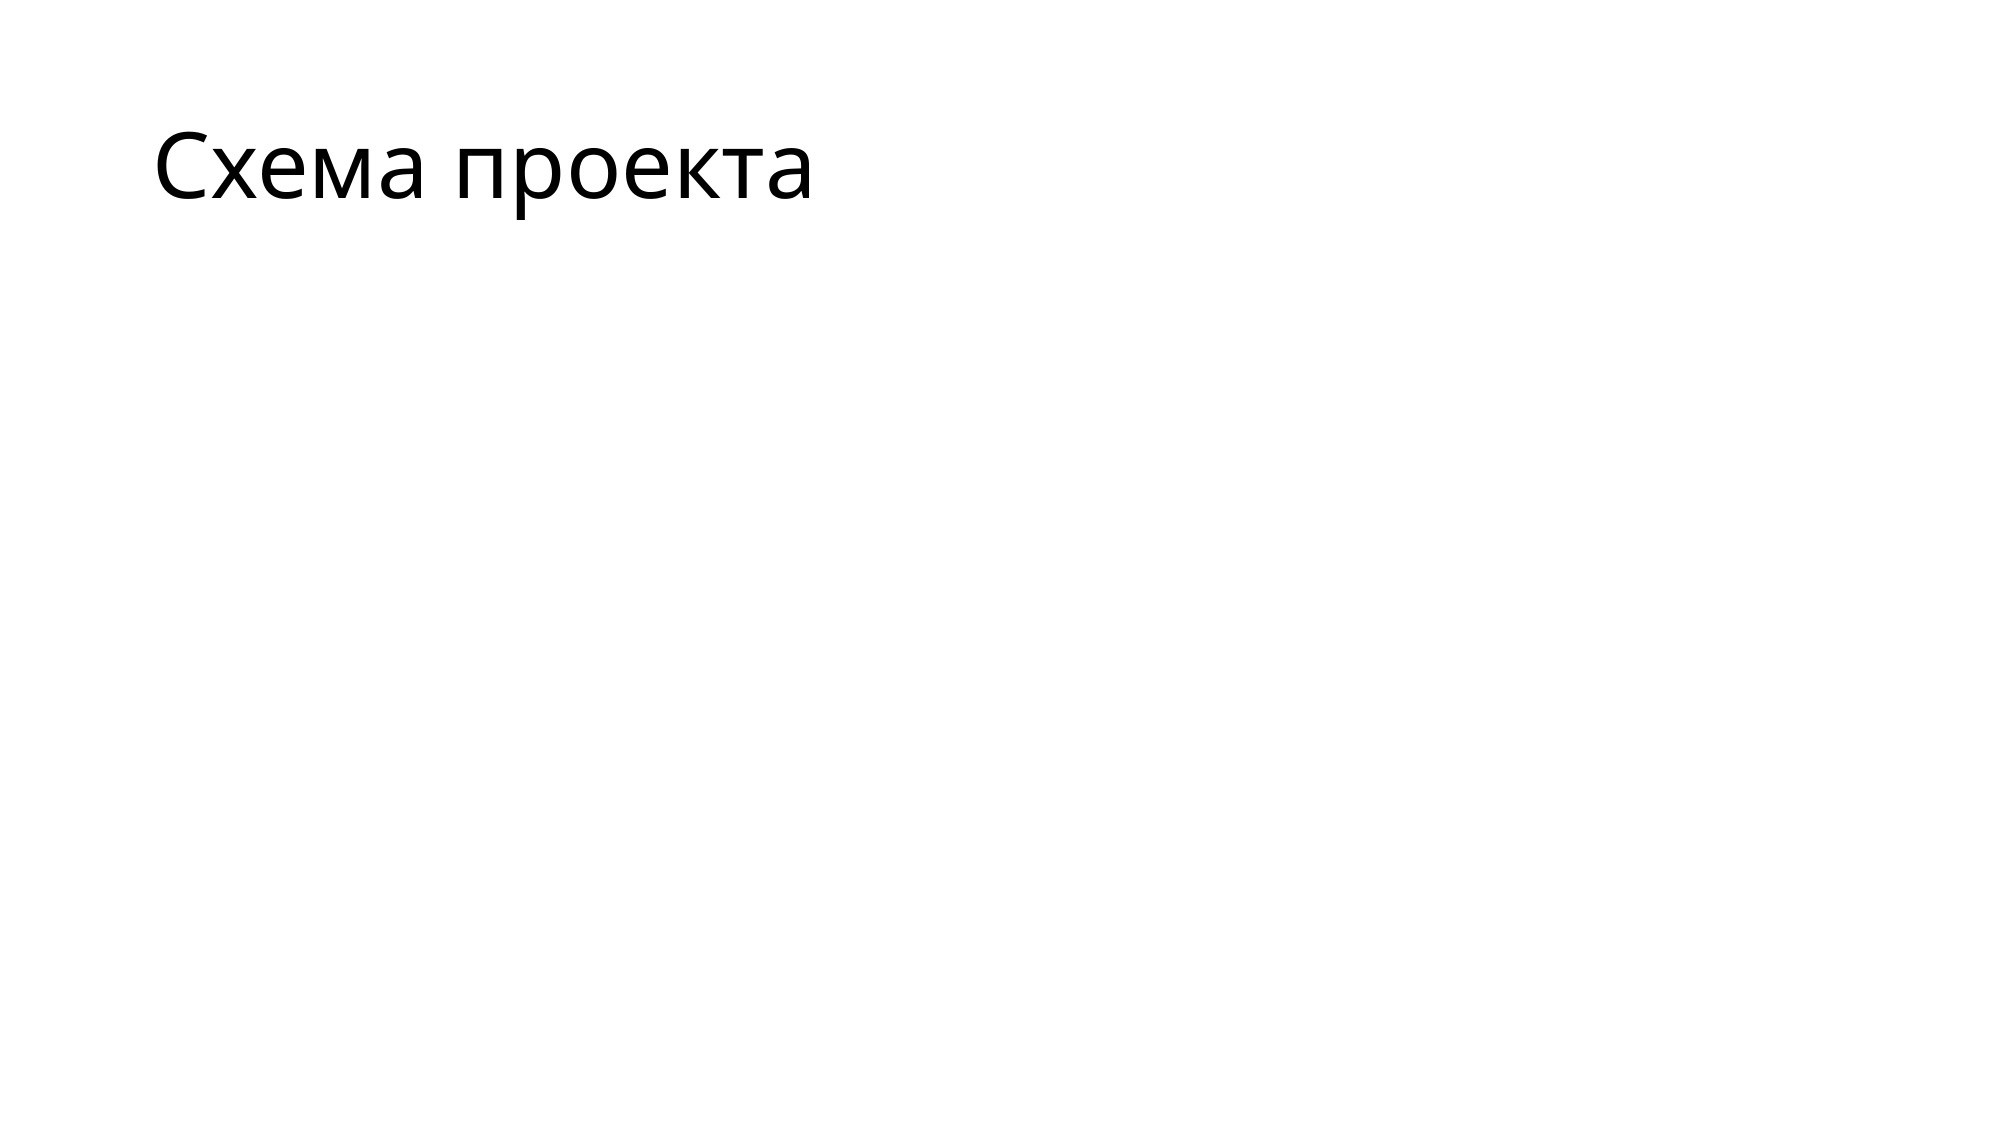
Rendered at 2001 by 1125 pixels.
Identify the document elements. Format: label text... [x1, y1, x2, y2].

title Схема проекта [137, 59, 1863, 278]
